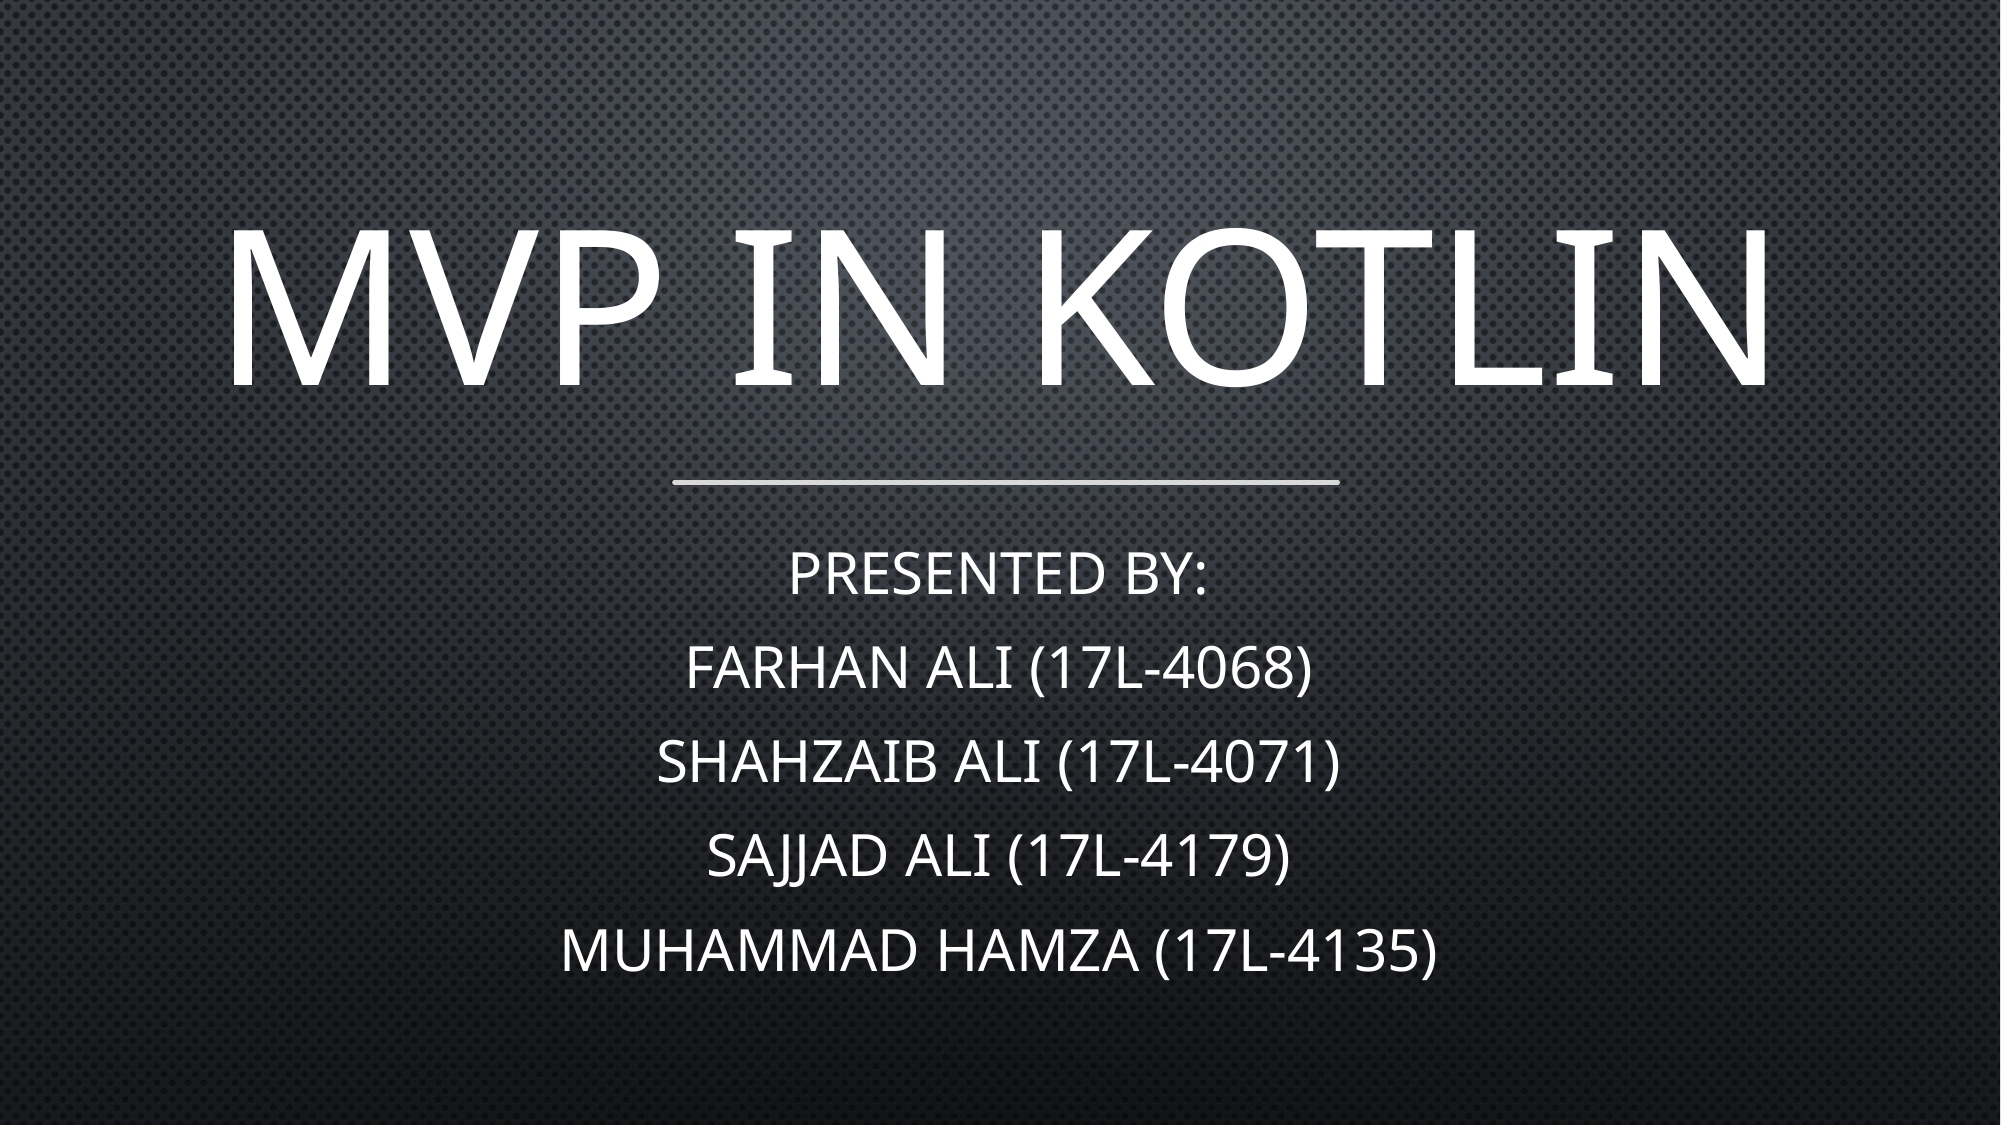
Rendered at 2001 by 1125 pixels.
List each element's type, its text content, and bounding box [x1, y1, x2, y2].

title MVP in kotlin [0, 0, 2000, 437]
subtitle PRESENTED BY: FARHAN ALI (17L-4068) SHAHZAIB ALI (17L-4071) SAJJAD ALI (17L-4179) MUHAMMAD HAMZA (17L-4135) [287, 528, 1711, 1099]
